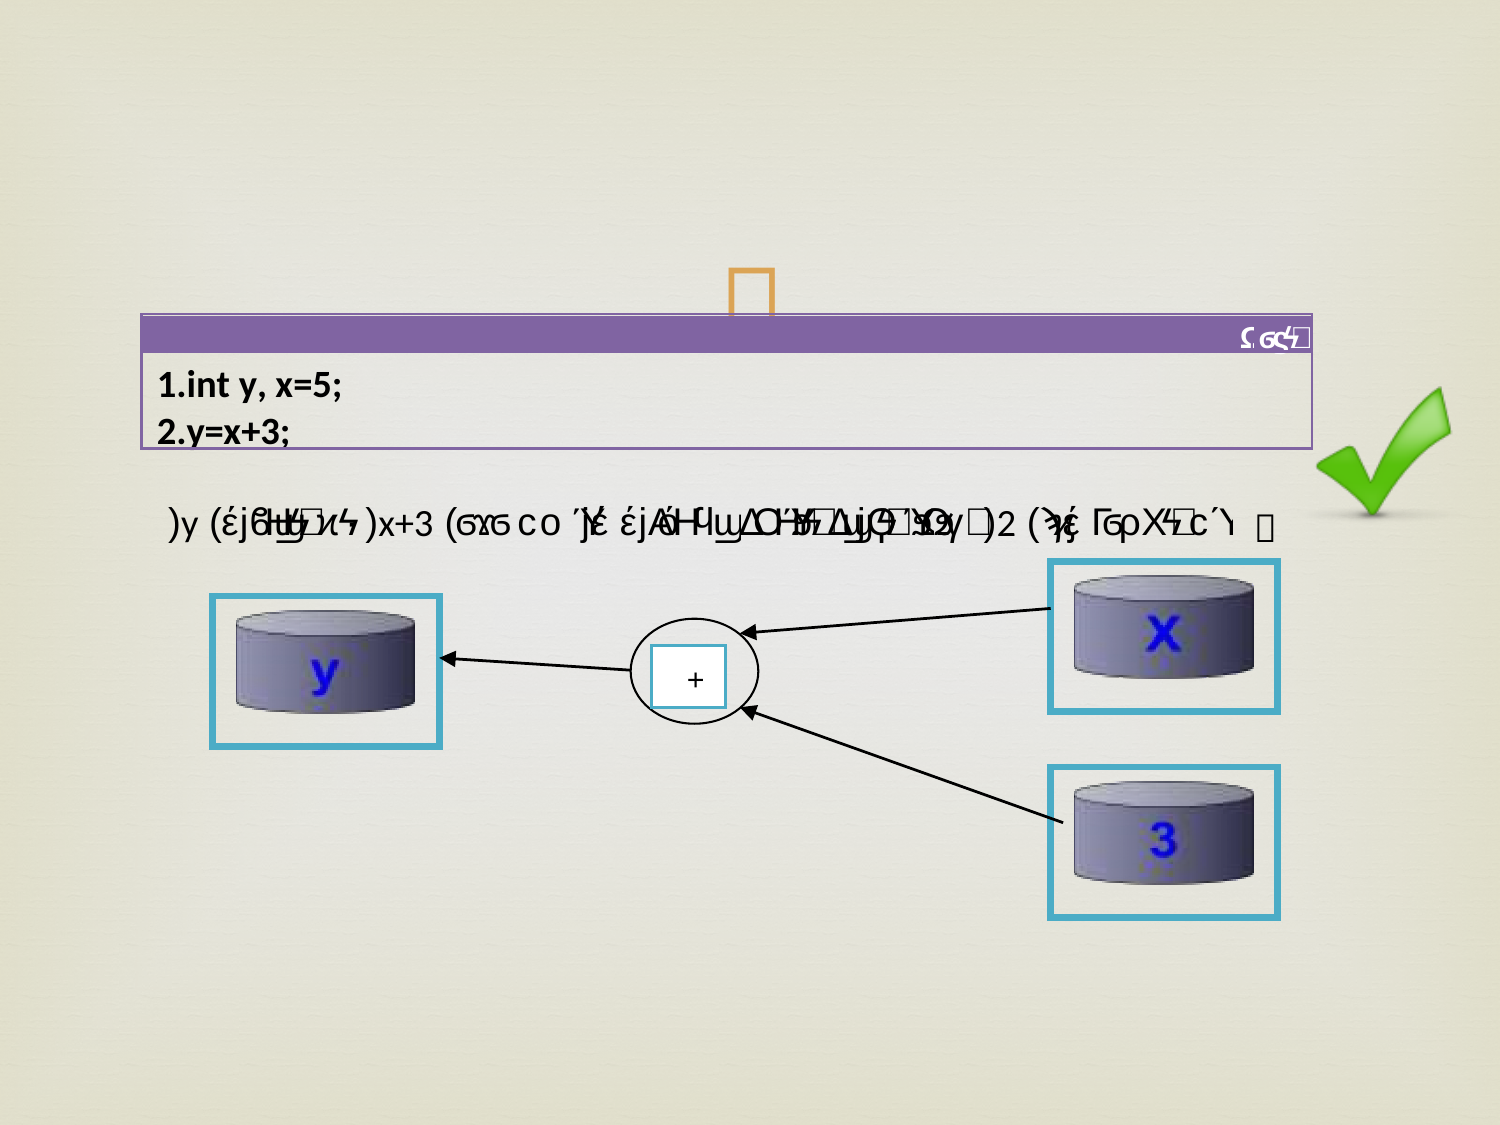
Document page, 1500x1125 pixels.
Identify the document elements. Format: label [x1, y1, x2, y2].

list [114, 368, 1386, 1005]
picture [136, 311, 1500, 964]
